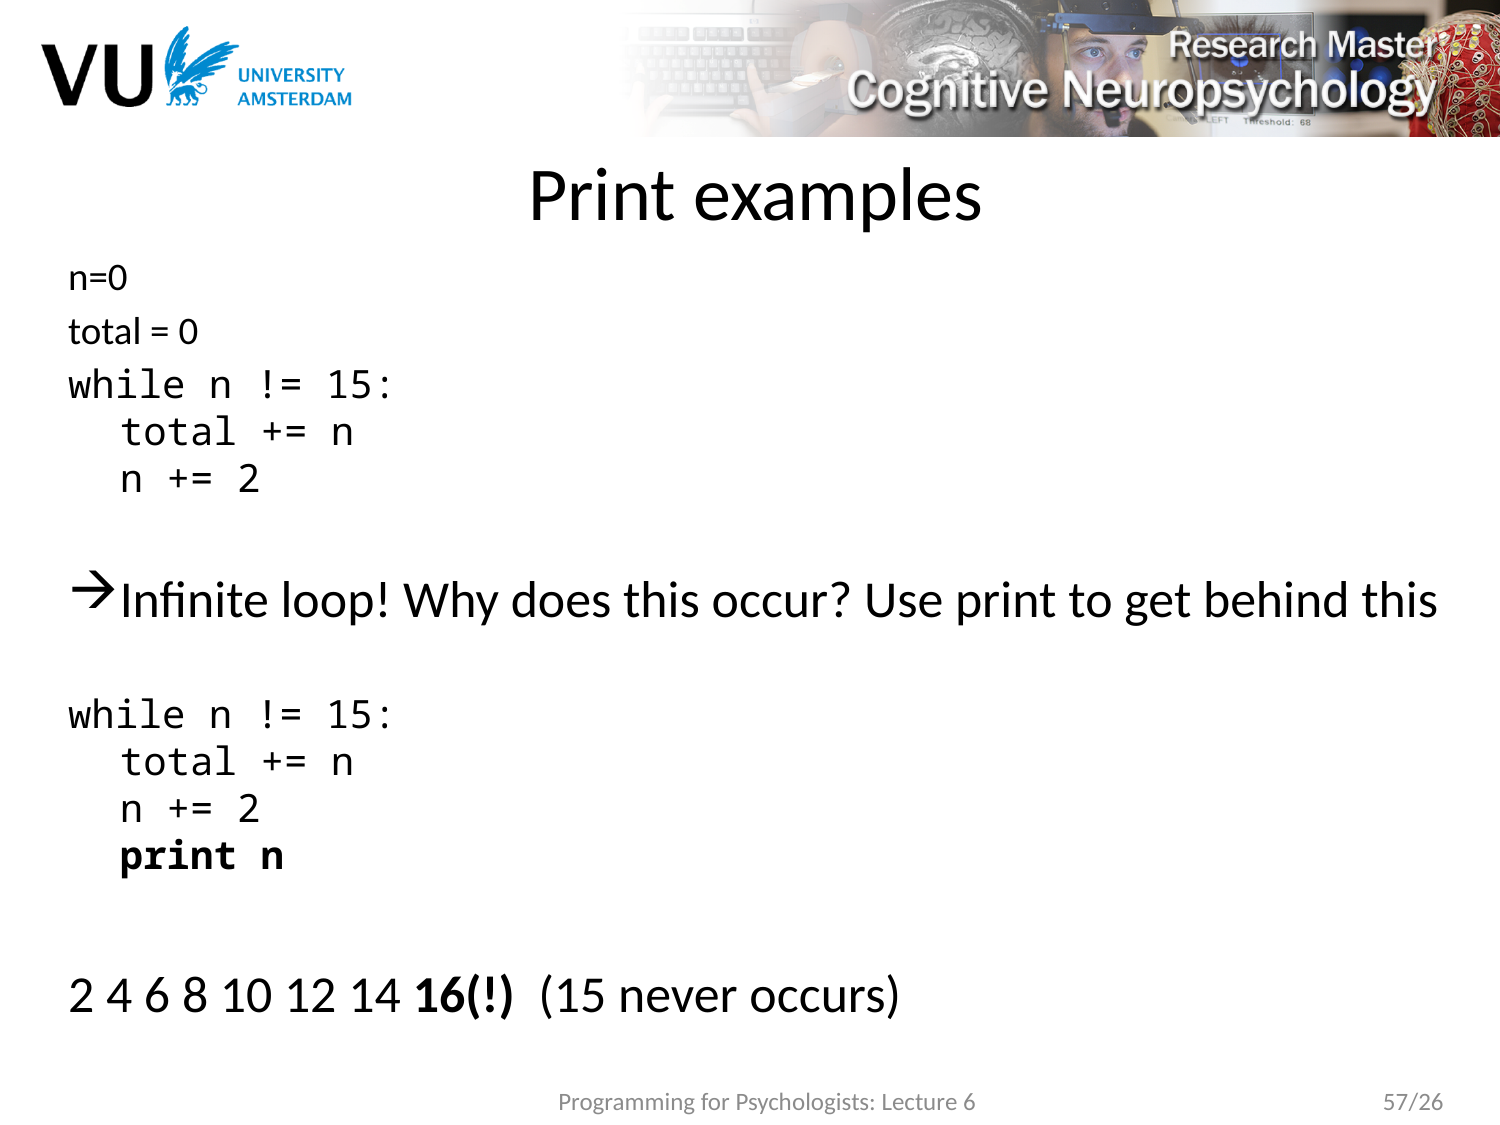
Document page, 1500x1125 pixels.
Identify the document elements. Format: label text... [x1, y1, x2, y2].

title Print examples [53, 137, 1459, 243]
list n=0 total = 0 while n != 15: total += n n += 2 Infinite loop! Why does this occur? Use print to get behind this while n != 15: total += n n += 2 print n 2 4 6 8 10 12 14 16(!) (15 never occurs) [53, 243, 1459, 1071]
slide_number 57 [1269, 1082, 1459, 1118]
footer Programming for Psychologists: Lecture 6 [277, 1082, 1258, 1118]
picture [0, 0, 1500, 137]
